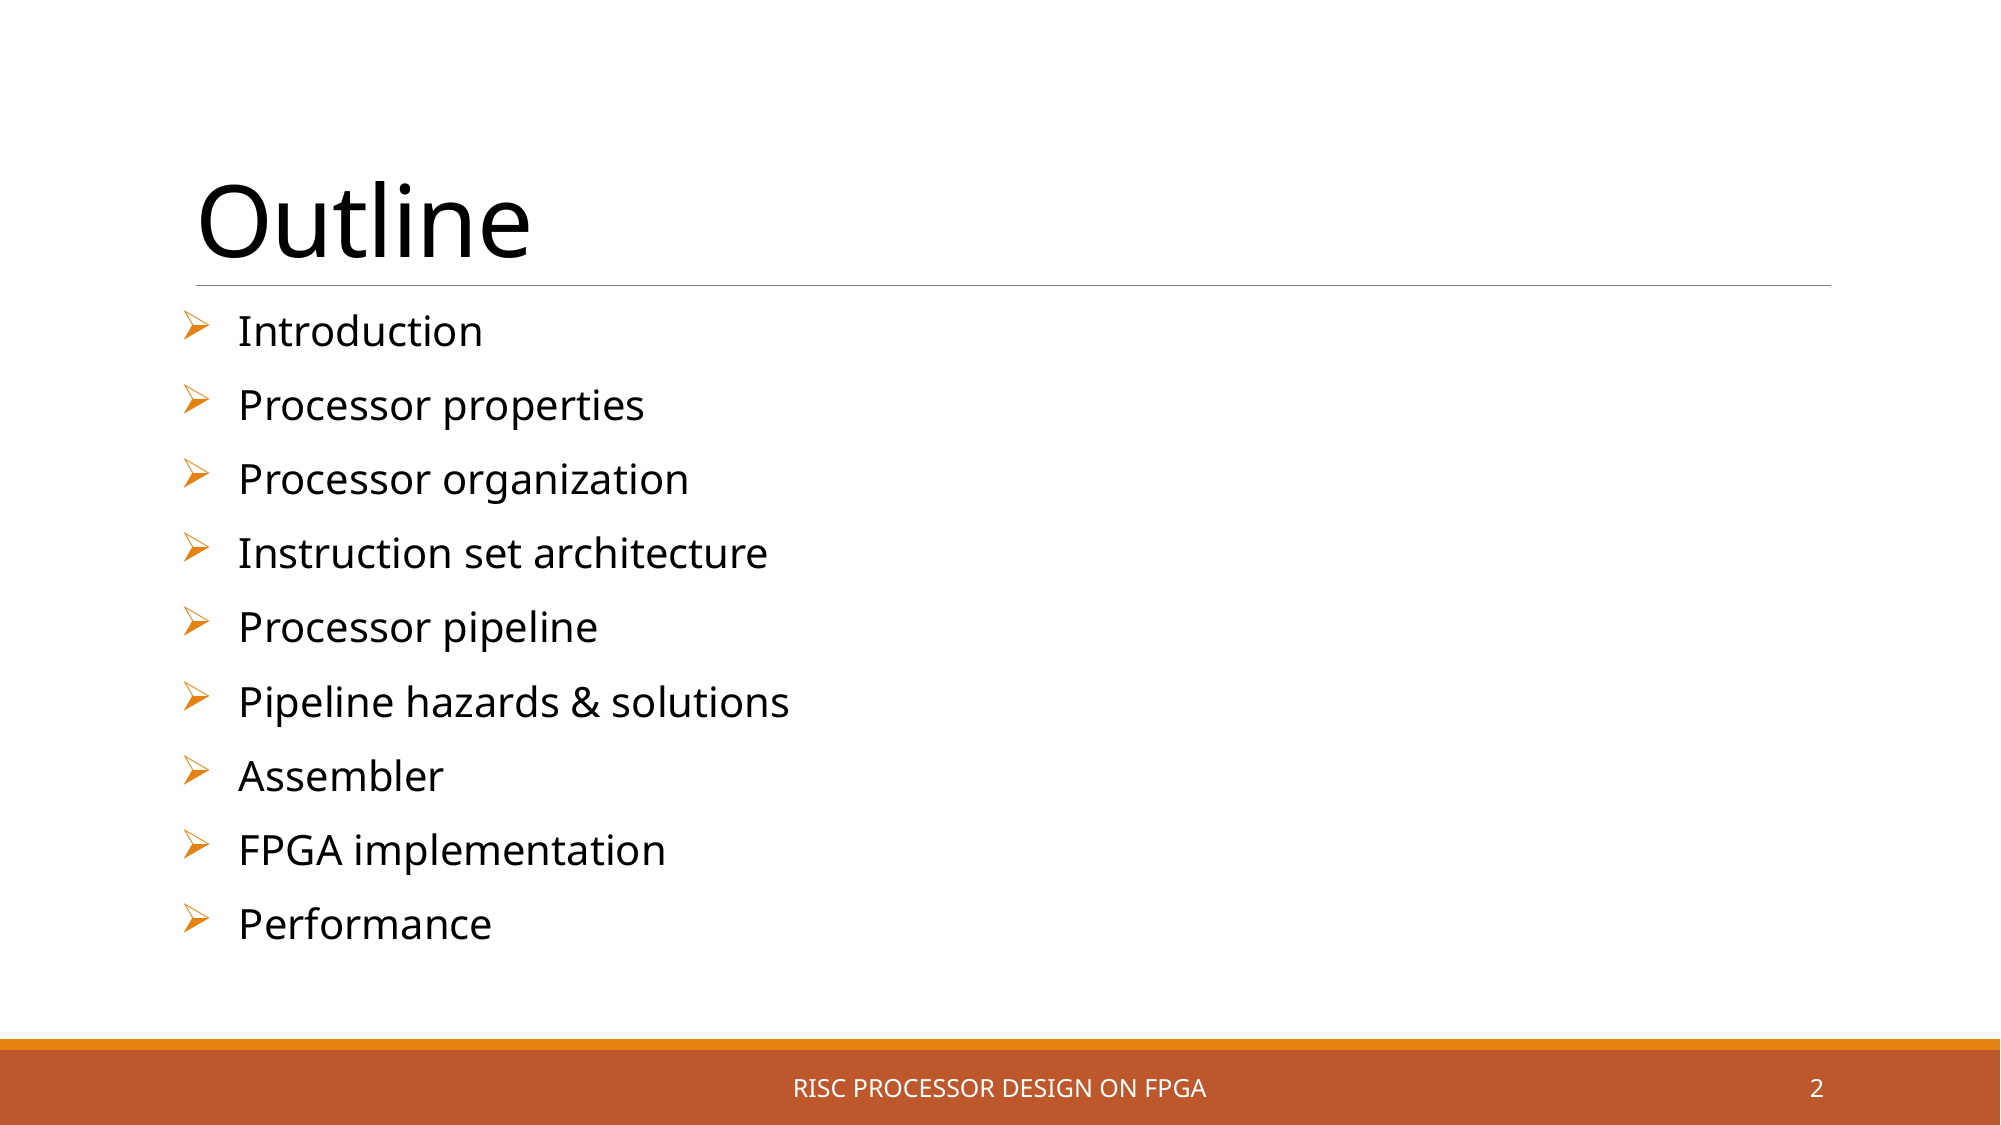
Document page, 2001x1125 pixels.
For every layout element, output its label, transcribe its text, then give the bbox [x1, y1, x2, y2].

footer RISC PROCESSOR DESIGN ON FPGA [604, 1059, 1396, 1120]
list Introduction Processor properties Processor organization Instruction set architecture Processor pipeline Pipeline hazards & solutions Assembler FPGA implementation Performance [180, 302, 1830, 963]
slide_number 2 [1624, 1059, 1840, 1120]
title Outline [180, 47, 1830, 285]
